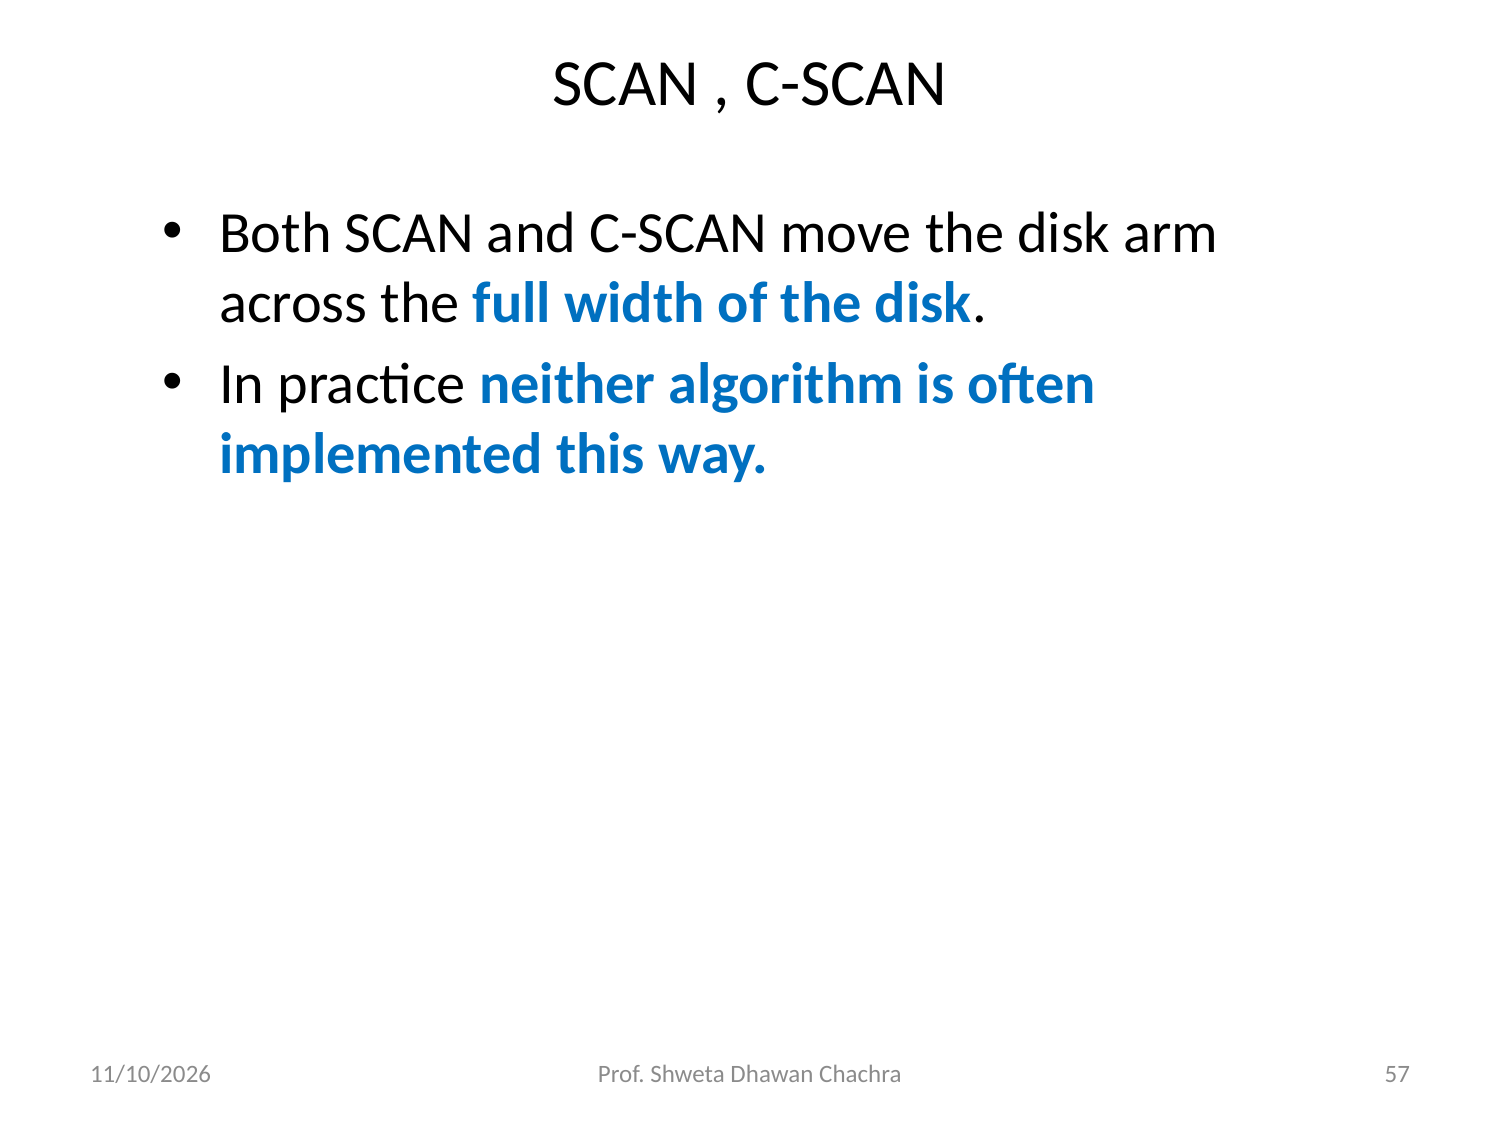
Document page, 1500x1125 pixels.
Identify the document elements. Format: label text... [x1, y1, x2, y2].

list Both SCAN and C-SCAN move the disk arm across the full width of the disk. In practice neither algorithm is often implemented this way. [147, 186, 1241, 722]
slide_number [75, 1042, 425, 1103]
slide_number 57 [1074, 1042, 1425, 1103]
footer Prof. Shweta Dhawan Chachra [512, 1042, 988, 1103]
title SCAN , C-SCAN [75, 32, 1425, 127]
